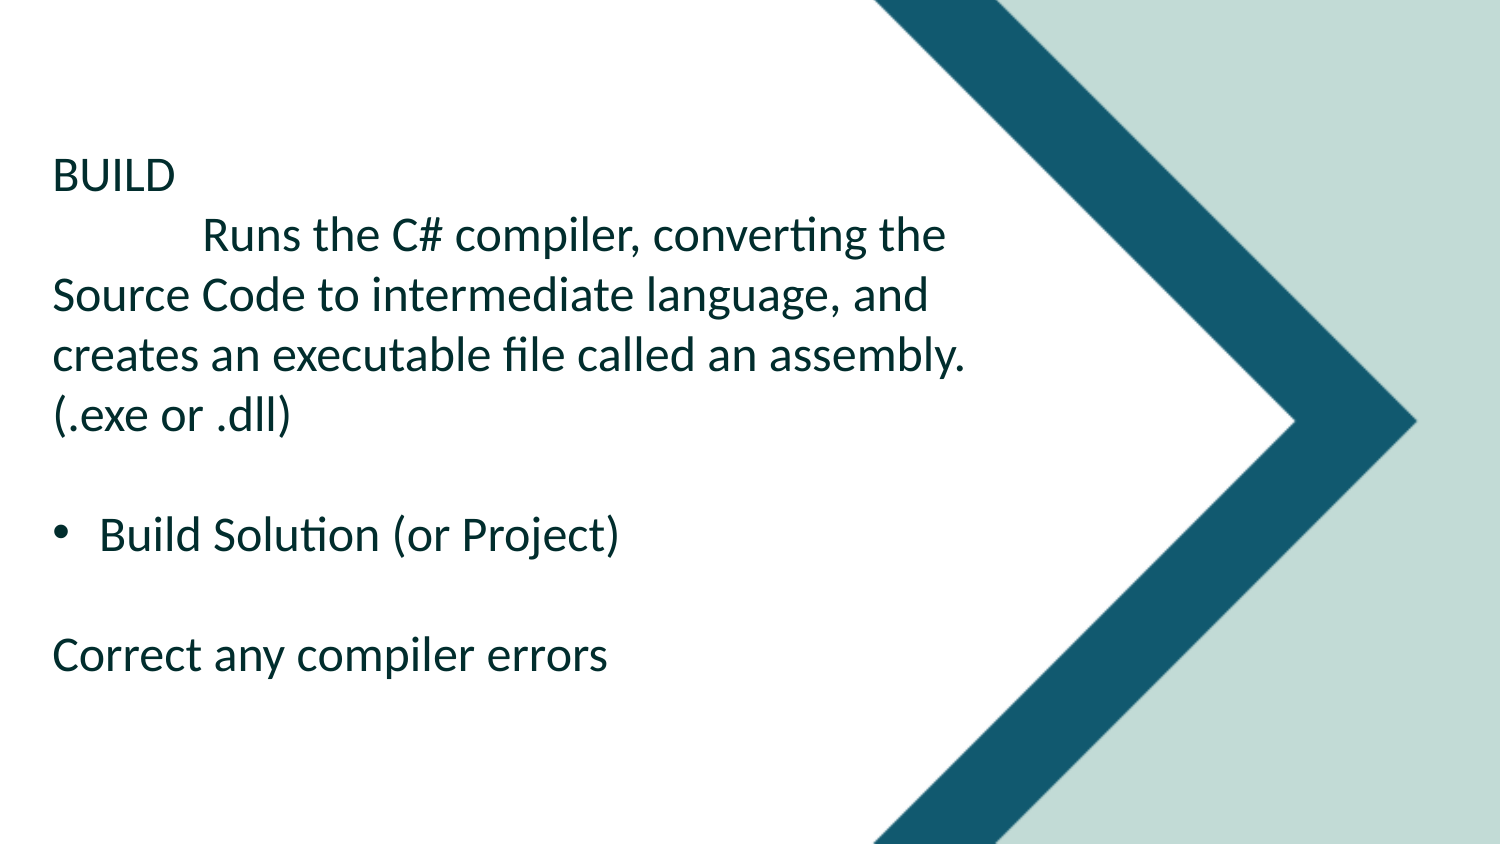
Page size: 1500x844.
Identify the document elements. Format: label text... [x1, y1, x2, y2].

picture [0, 0, 1500, 844]
text_box BUILD Runs the C# compiler, converting the Source Code to intermediate language, and creates an executable file called an assembly. (.exe or .dll) Build Solution (or Project) Correct any compiler errors [37, 134, 988, 689]
